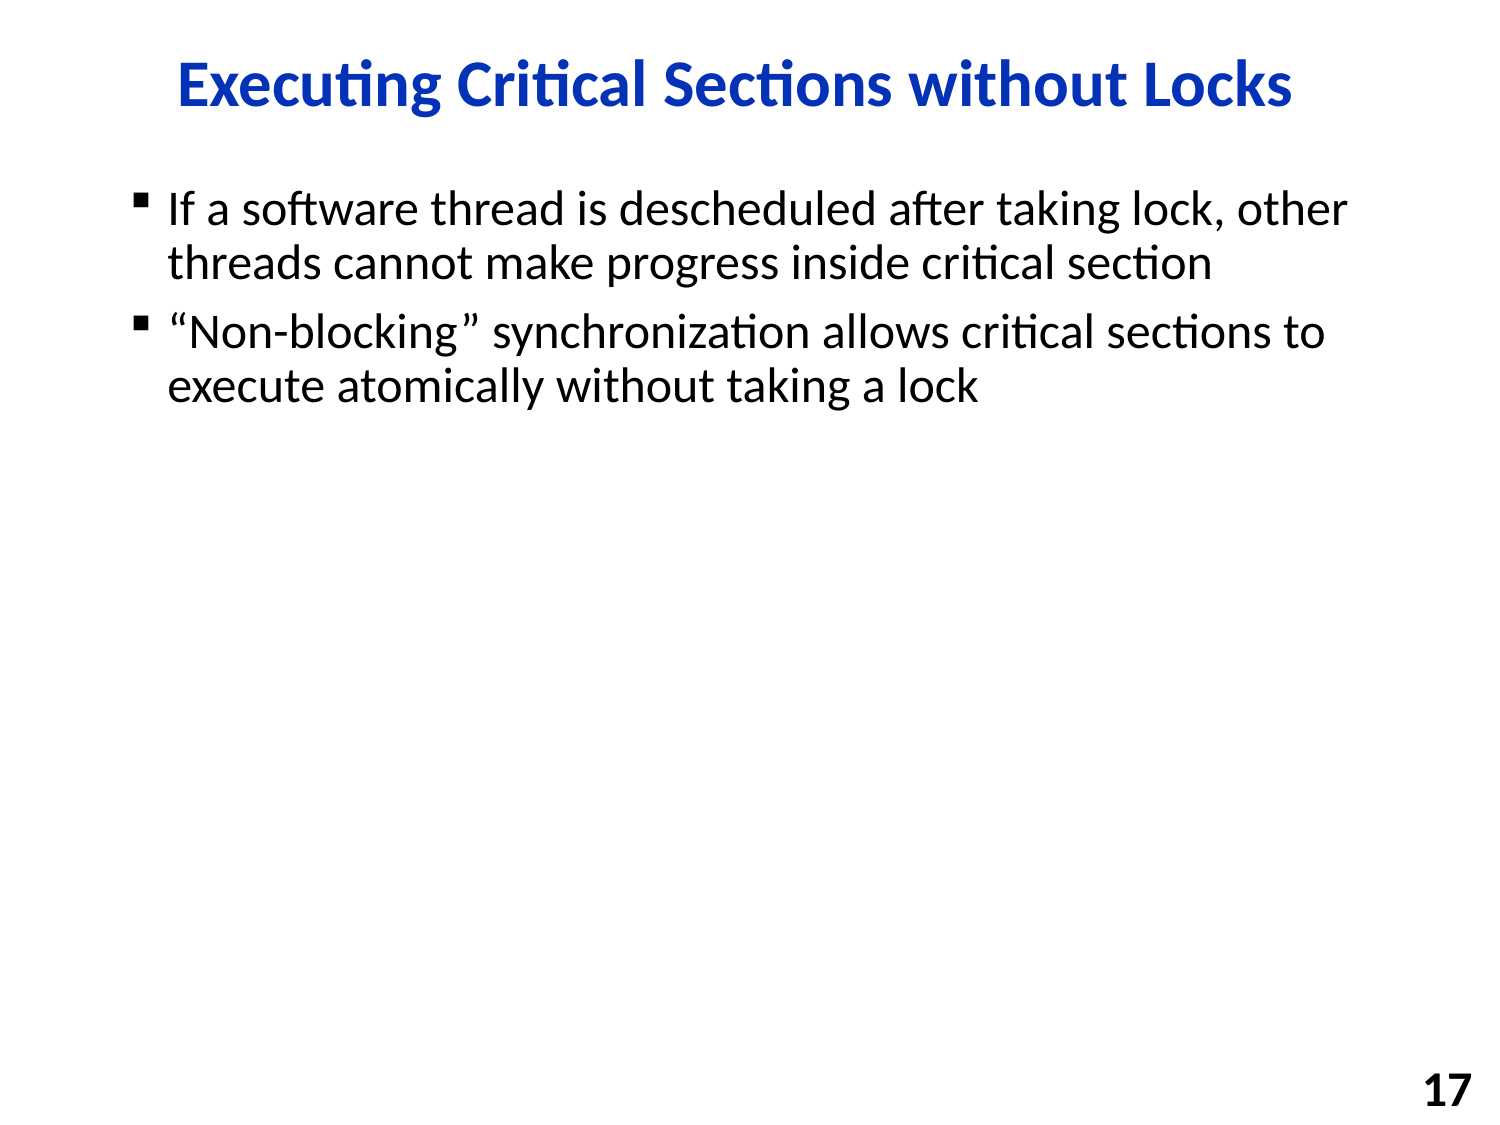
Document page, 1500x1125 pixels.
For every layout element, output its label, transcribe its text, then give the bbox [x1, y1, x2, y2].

slide_number 17 [1174, 1062, 1488, 1111]
title Executing Critical Sections without Locks [137, 24, 1335, 147]
list If a software thread is descheduled after taking lock, other threads cannot make progress inside critical section “Non-blocking” synchronization allows critical sections to execute atomically without taking a lock [114, 174, 1376, 1005]
